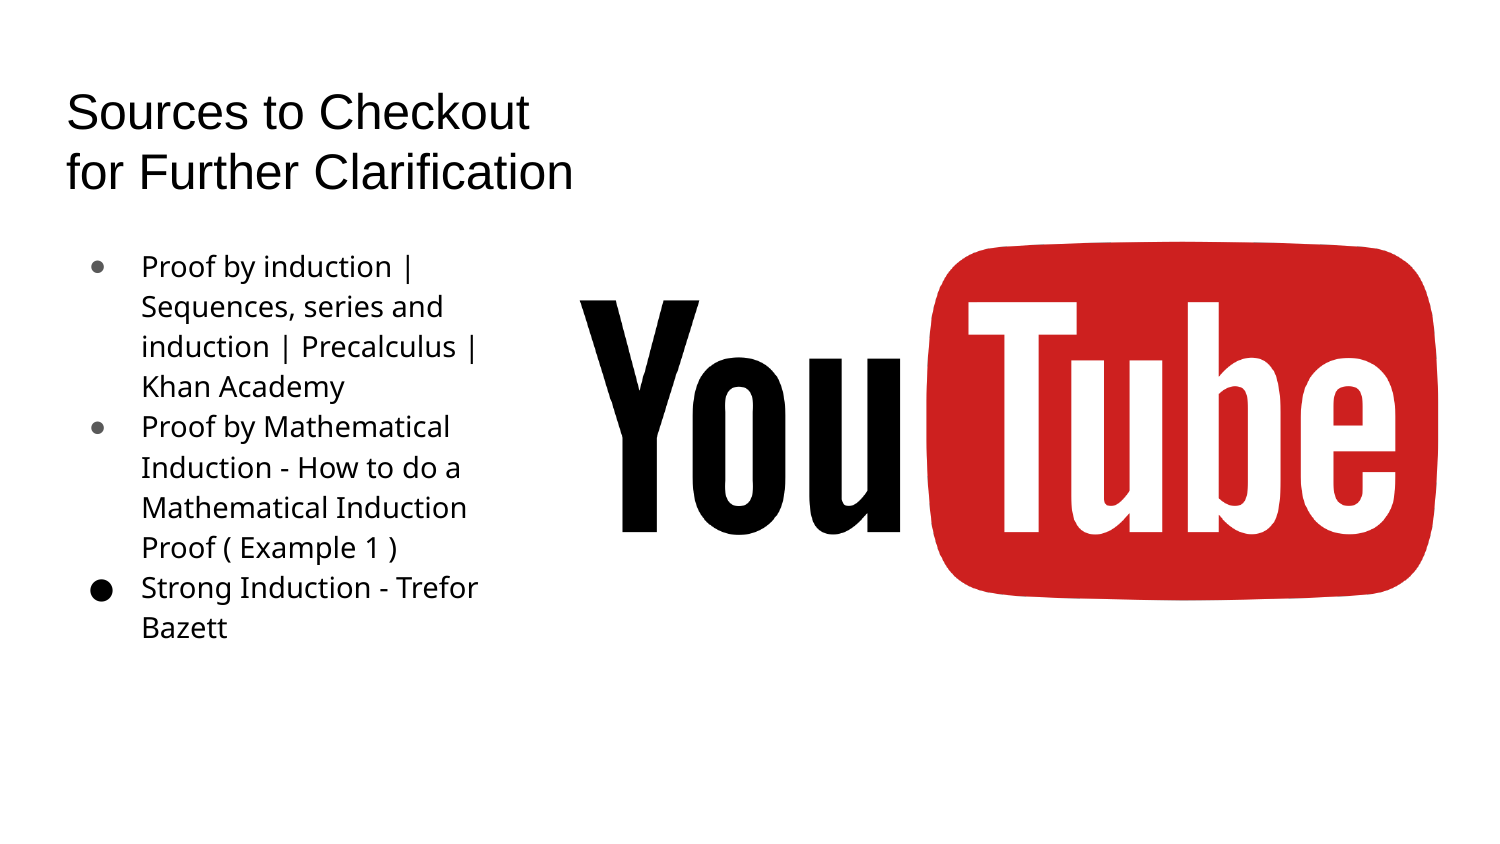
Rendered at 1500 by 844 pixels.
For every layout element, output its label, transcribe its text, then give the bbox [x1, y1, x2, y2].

title Sources to Checkout for Further Clarification [51, 91, 614, 216]
picture [577, 240, 1439, 603]
list Proof by induction | Sequences, series and induction | Precalculus | Khan Academy Proof by Mathematical Induction - How to do a Mathematical Induction Proof ( Example 1 ) Strong Induction - Trefor Bazett [51, 227, 512, 750]
